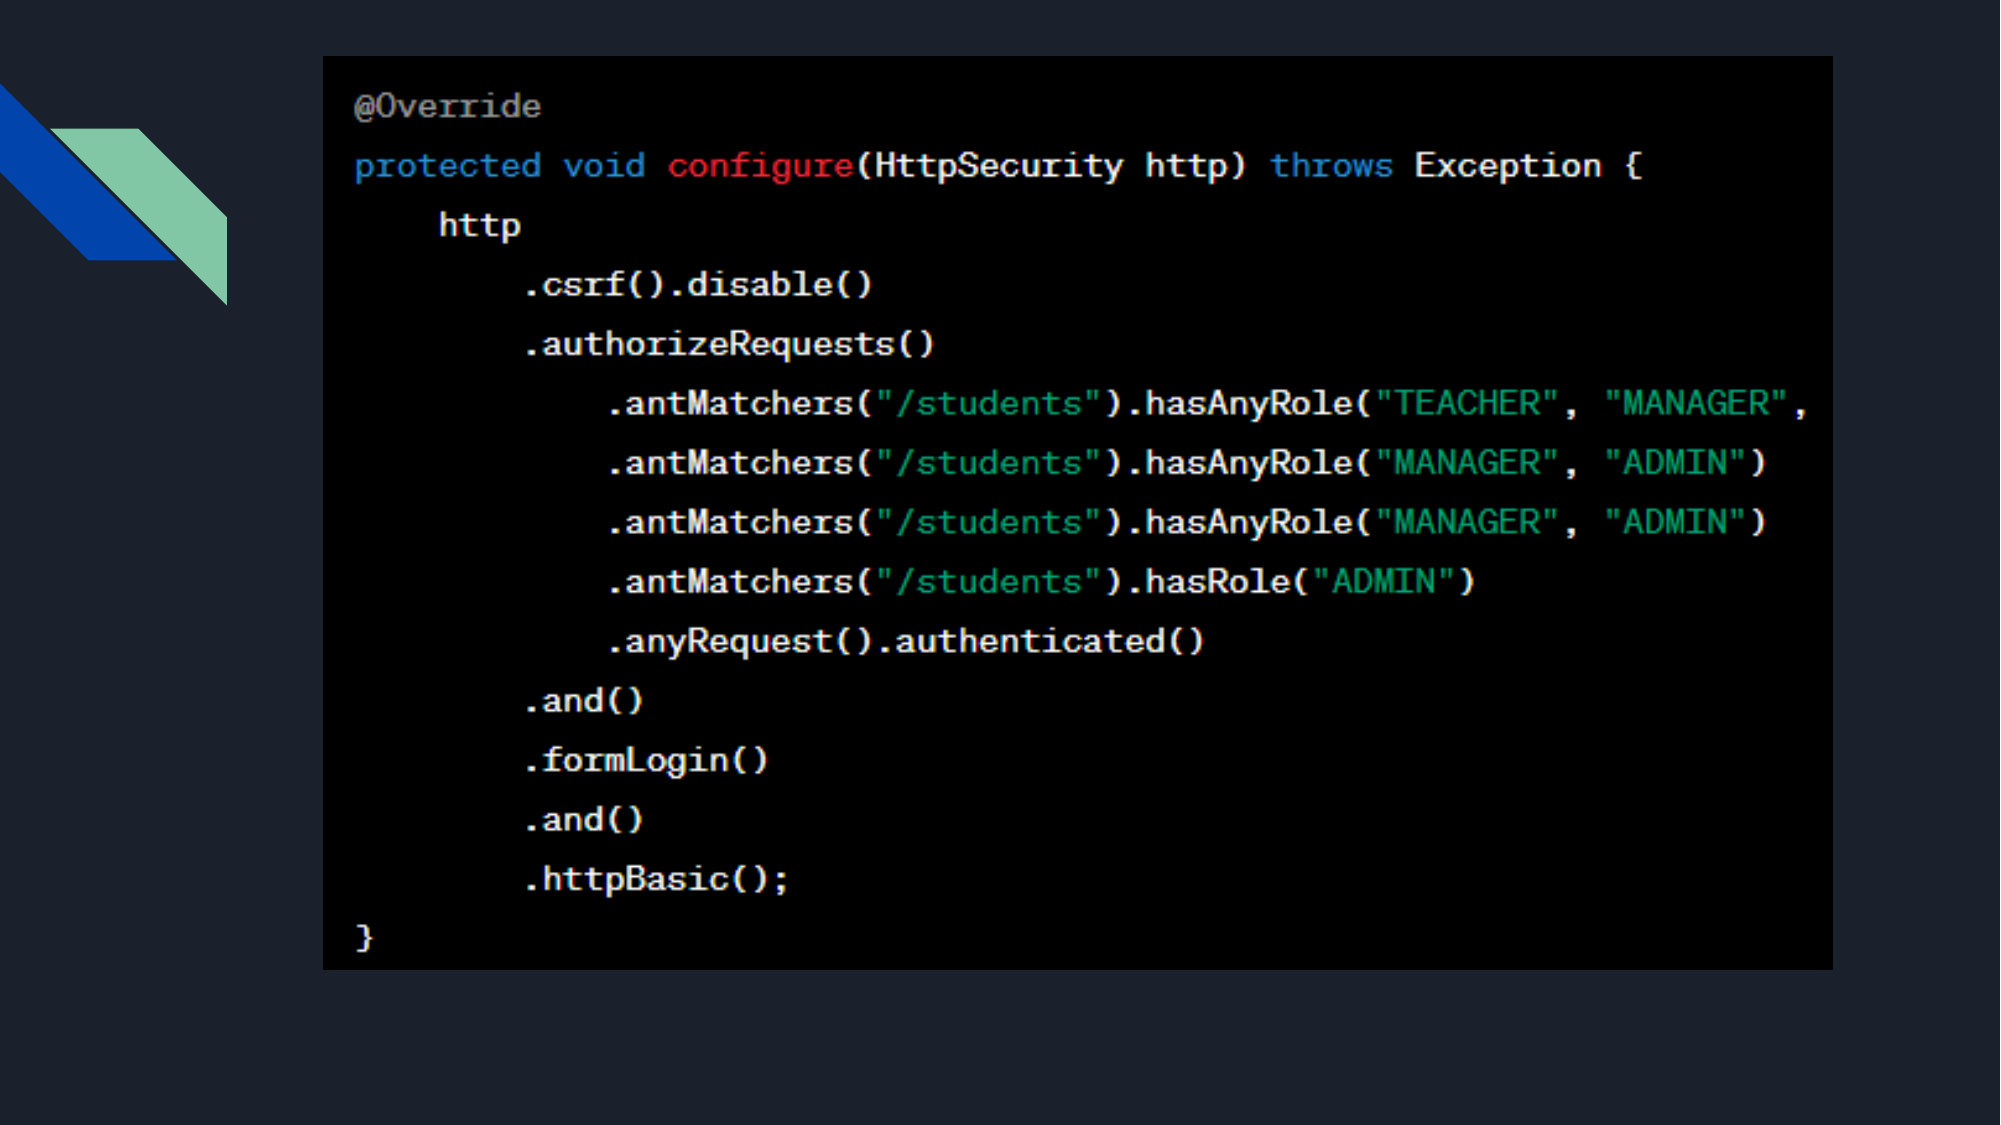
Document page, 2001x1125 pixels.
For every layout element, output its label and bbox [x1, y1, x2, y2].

picture [323, 56, 1833, 970]
